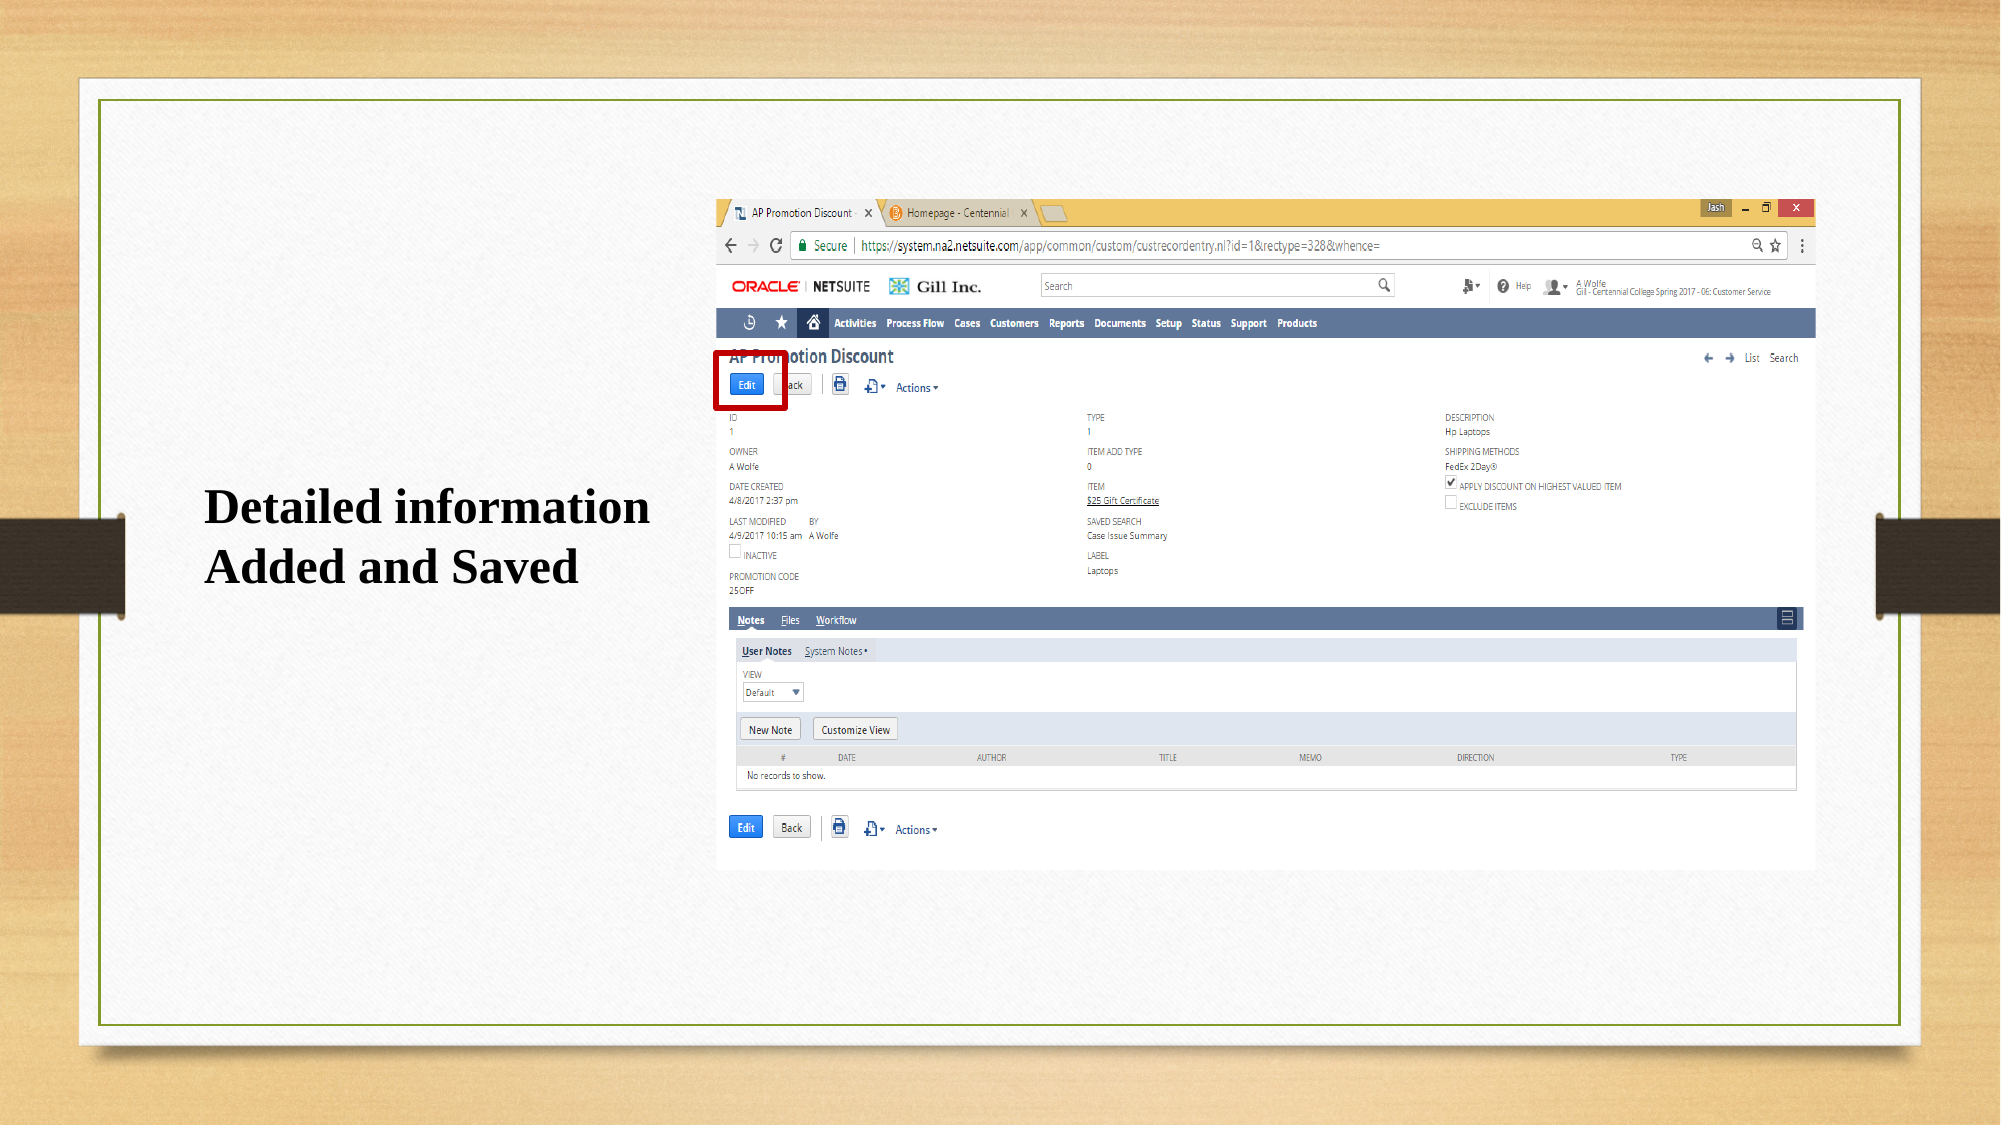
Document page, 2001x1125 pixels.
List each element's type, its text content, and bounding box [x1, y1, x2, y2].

text_box Detailed information Added and Saved [189, 466, 715, 601]
picture [0, 0, 2001, 1125]
